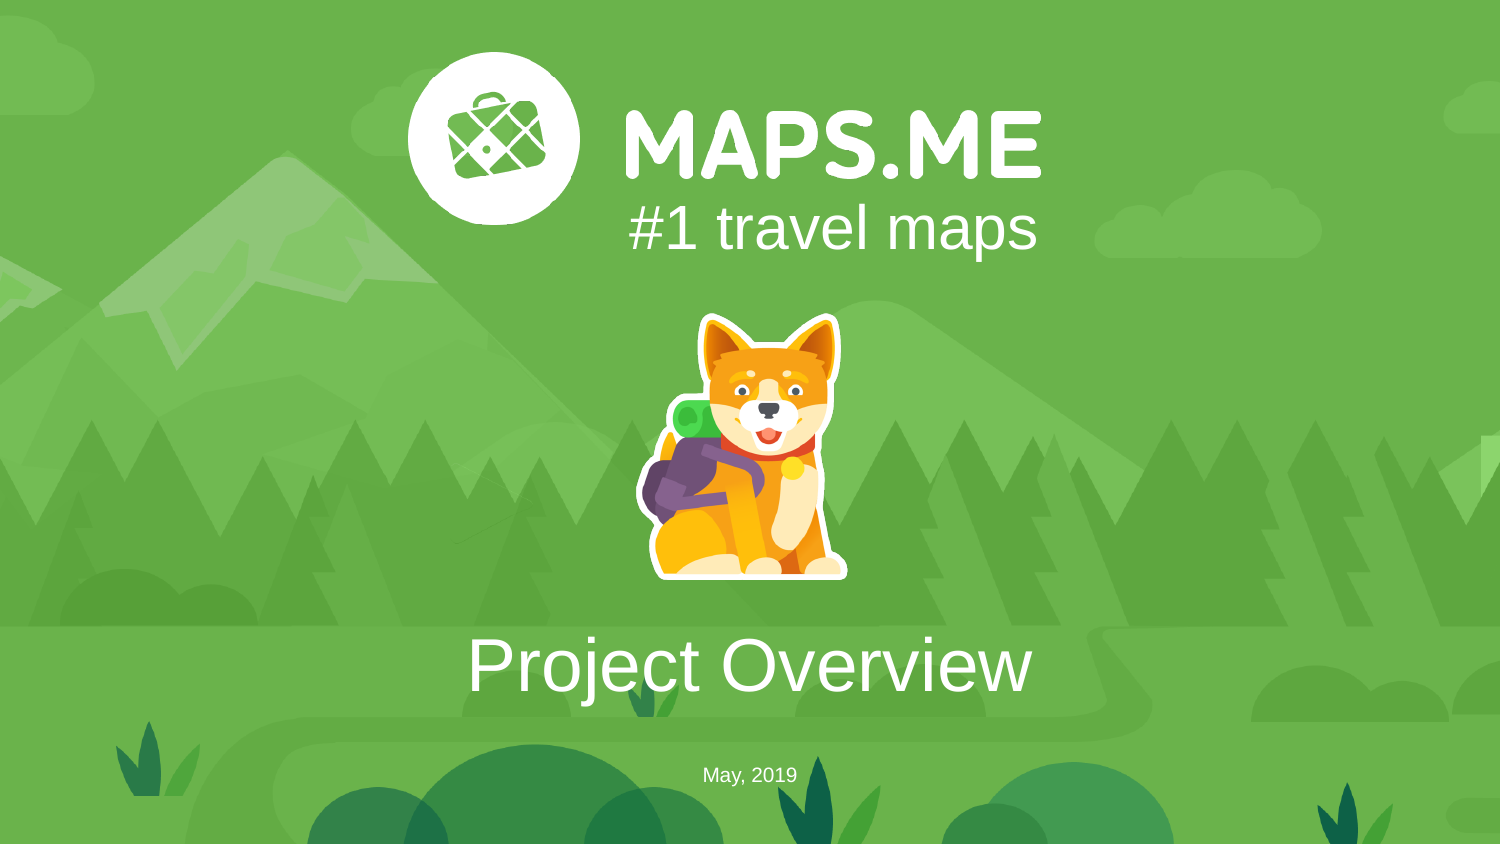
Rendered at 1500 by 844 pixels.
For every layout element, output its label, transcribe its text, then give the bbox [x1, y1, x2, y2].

text_box #1 travel maps [586, 190, 1083, 259]
text_box Project Overview [51, 575, 1449, 747]
picture [0, 0, 1500, 844]
subtitle May, 2019 [51, 747, 1449, 835]
